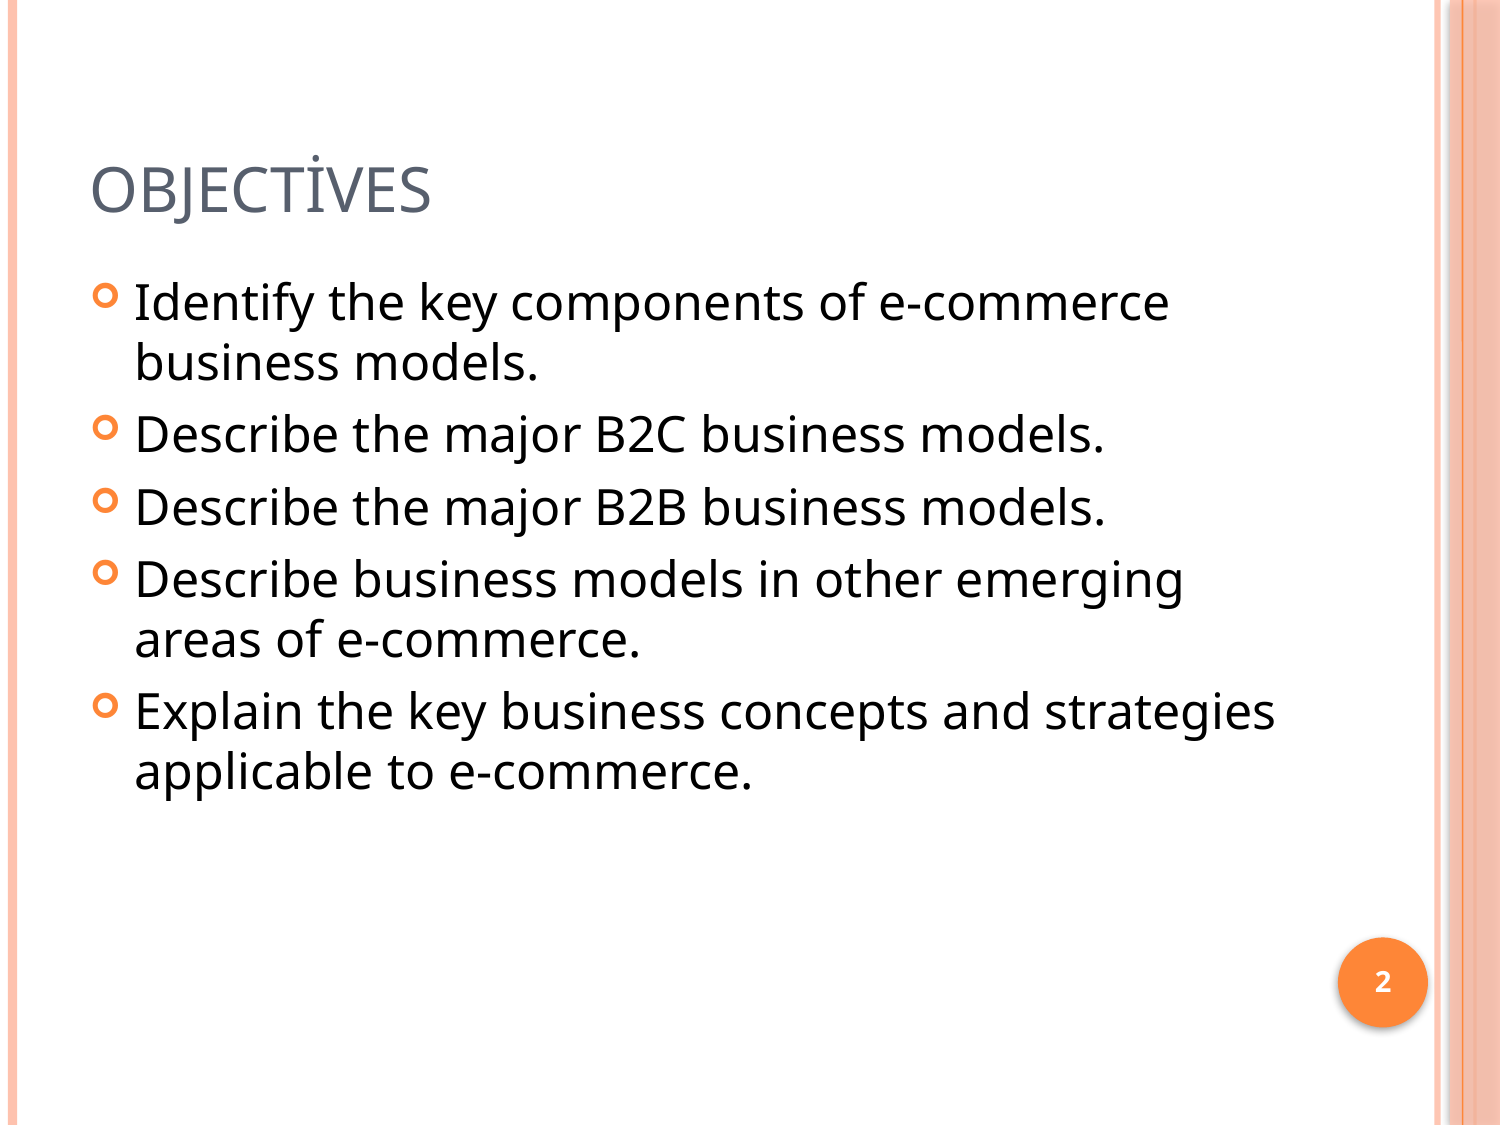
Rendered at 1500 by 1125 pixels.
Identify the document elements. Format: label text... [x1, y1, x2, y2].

slide_number 2 [1333, 940, 1434, 1027]
list Identify the key components of e-commerce business models. Describe the major B2C business models. Describe the major B2B business models. Describe business models in other emerging areas of e-commerce. Explain the key business concepts and strategies applicable to e-commerce. [75, 262, 1300, 1062]
title Objectives [75, 45, 1300, 233]
